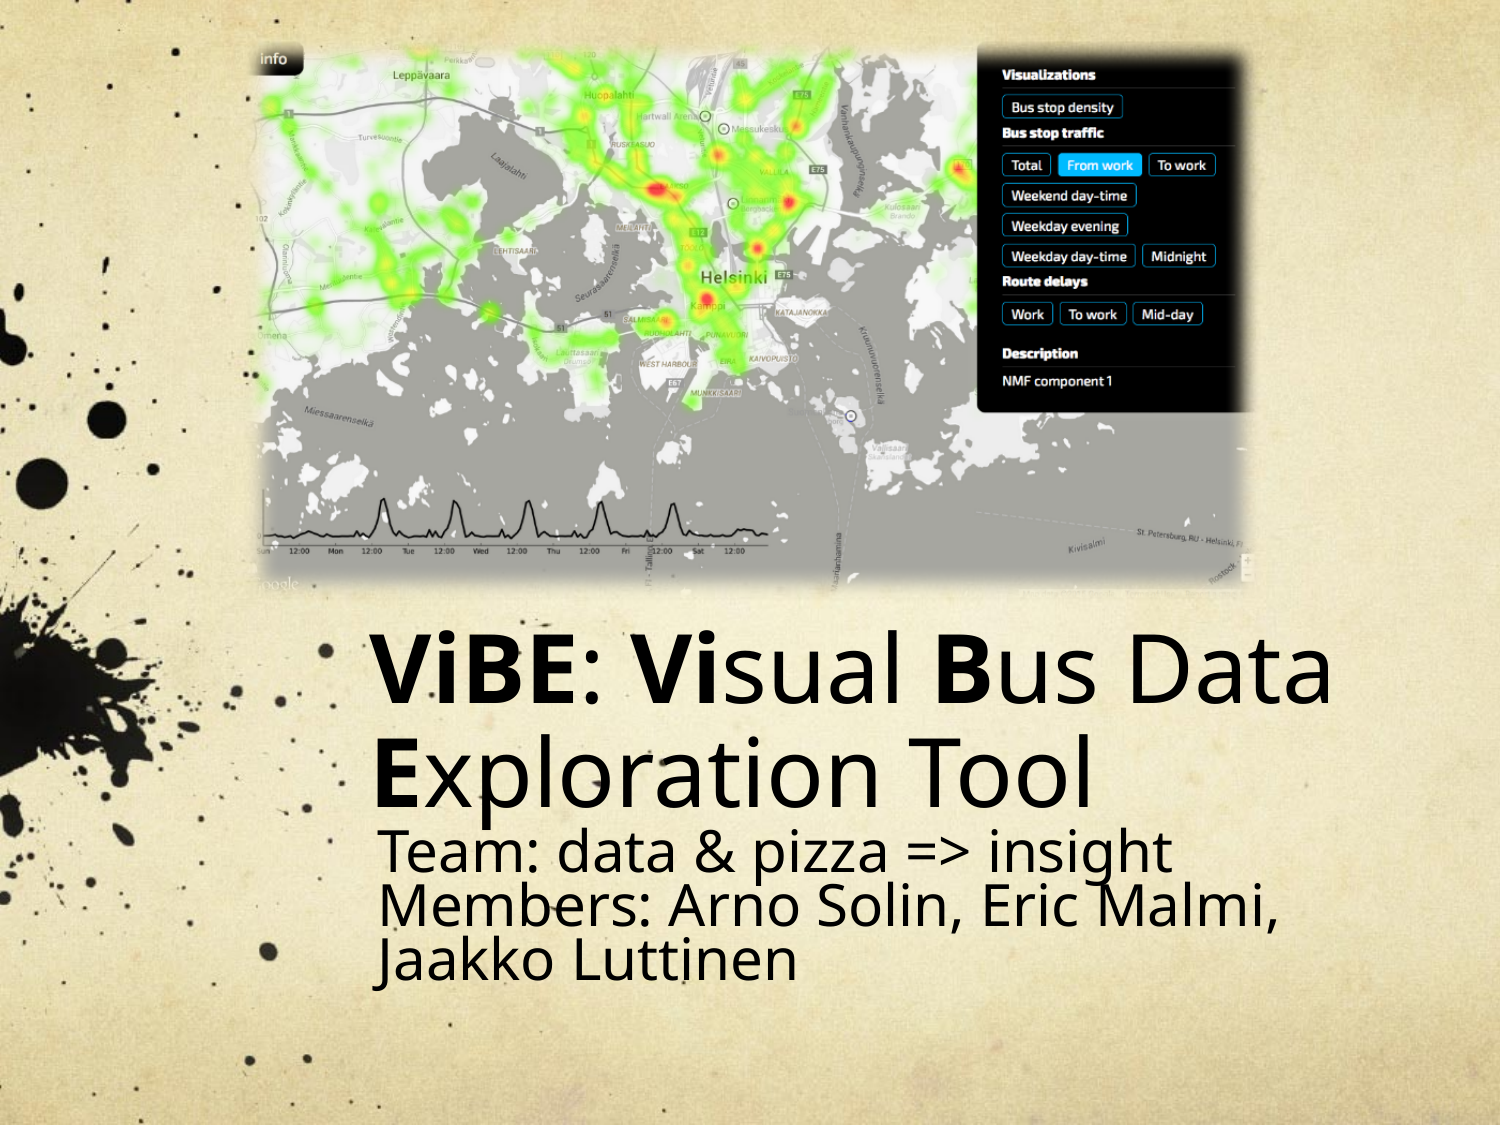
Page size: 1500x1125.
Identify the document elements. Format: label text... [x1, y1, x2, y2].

subtitle Team: data & pizza => insight Members: Arno Solin, Eric Malmi, Jaakko Luttinen [362, 829, 1425, 1023]
title ViBE: Visual Bus Data Exploration Tool [362, 512, 1425, 827]
picture [0, 0, 1500, 1125]
